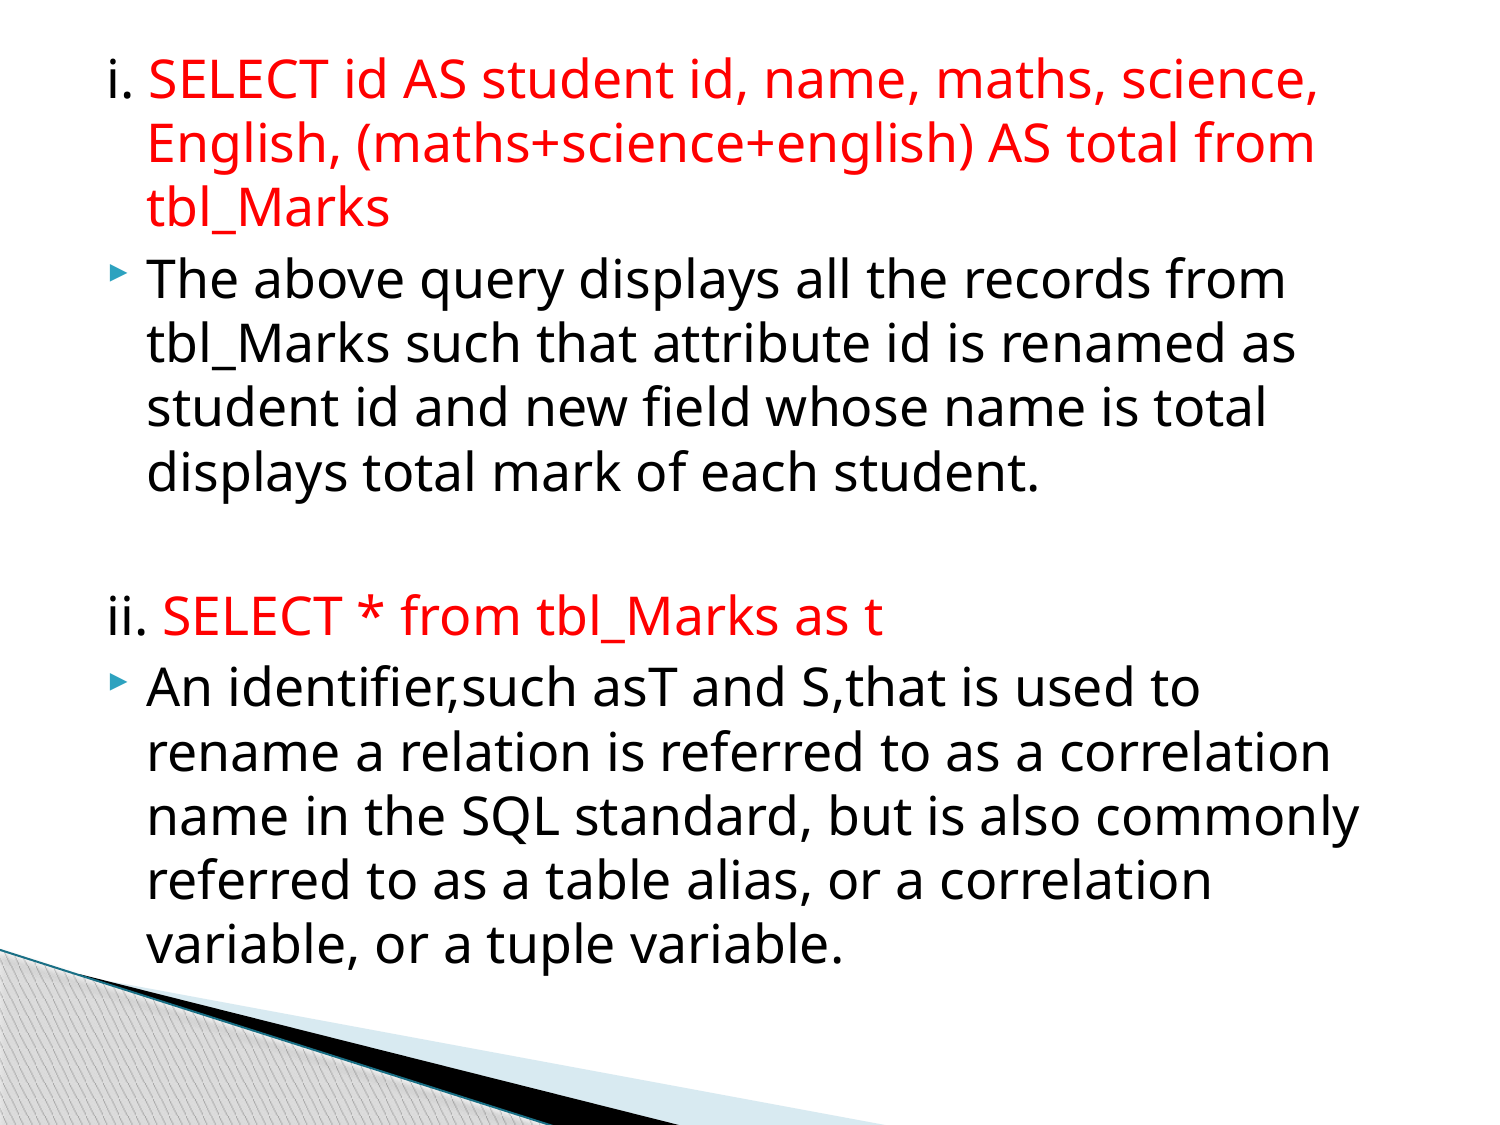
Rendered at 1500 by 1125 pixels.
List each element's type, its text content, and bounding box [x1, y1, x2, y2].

list i. SELECT id AS student id, name, maths, science, English, (maths+science+english) AS total from tbl_Marks The above query displays all the records from tbl_Marks such that attribute id is renamed as student id and new field whose name is total displays total mark of each student. ii. SELECT * from tbl_Marks as t An identifier,such asT and S,that is used to rename a relation is referred to as a correlation name in the SQL standard, but is also commonly referred to as a table alias, or a correlation variable, or a tuple variable. [75, 37, 1425, 986]
